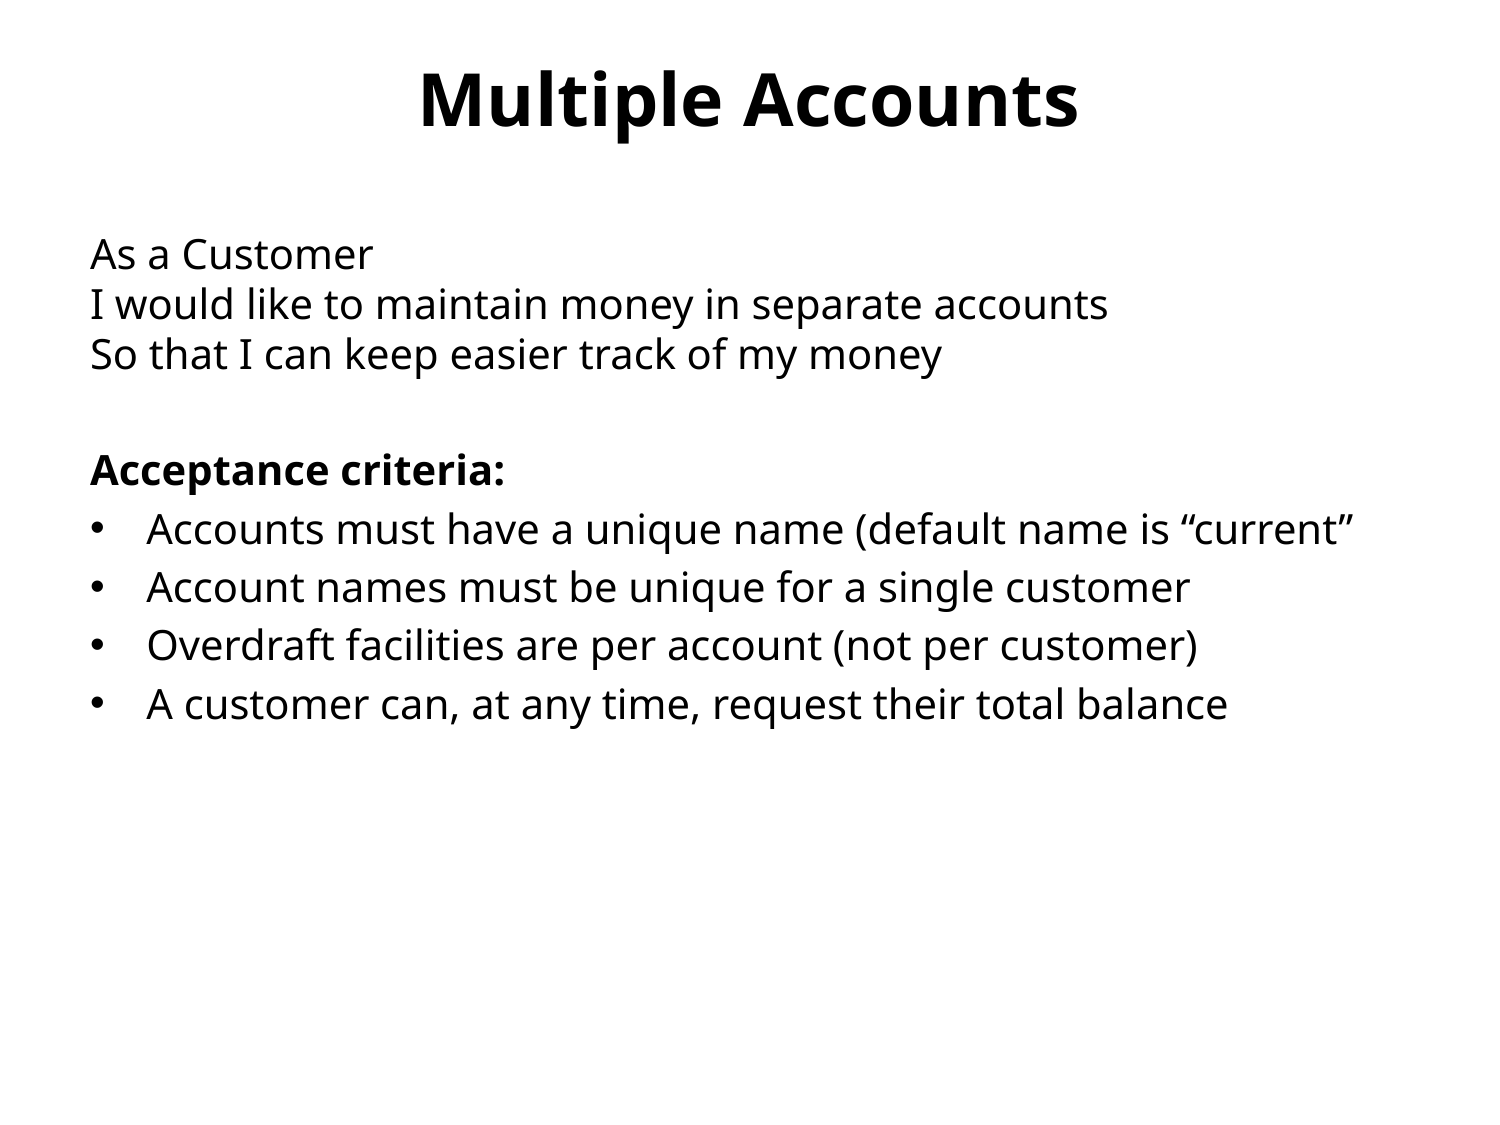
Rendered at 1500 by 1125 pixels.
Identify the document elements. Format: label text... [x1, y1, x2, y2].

list As a Customer I would like to maintain money in separate accounts So that I can keep easier track of my money Acceptance criteria: Accounts must have a unique name (default name is “current” Account names must be unique for a single customer Overdraft facilities are per account (not per customer) A customer can, at any time, request their total balance [75, 219, 1425, 1071]
title Multiple Accounts [75, 45, 1424, 149]
